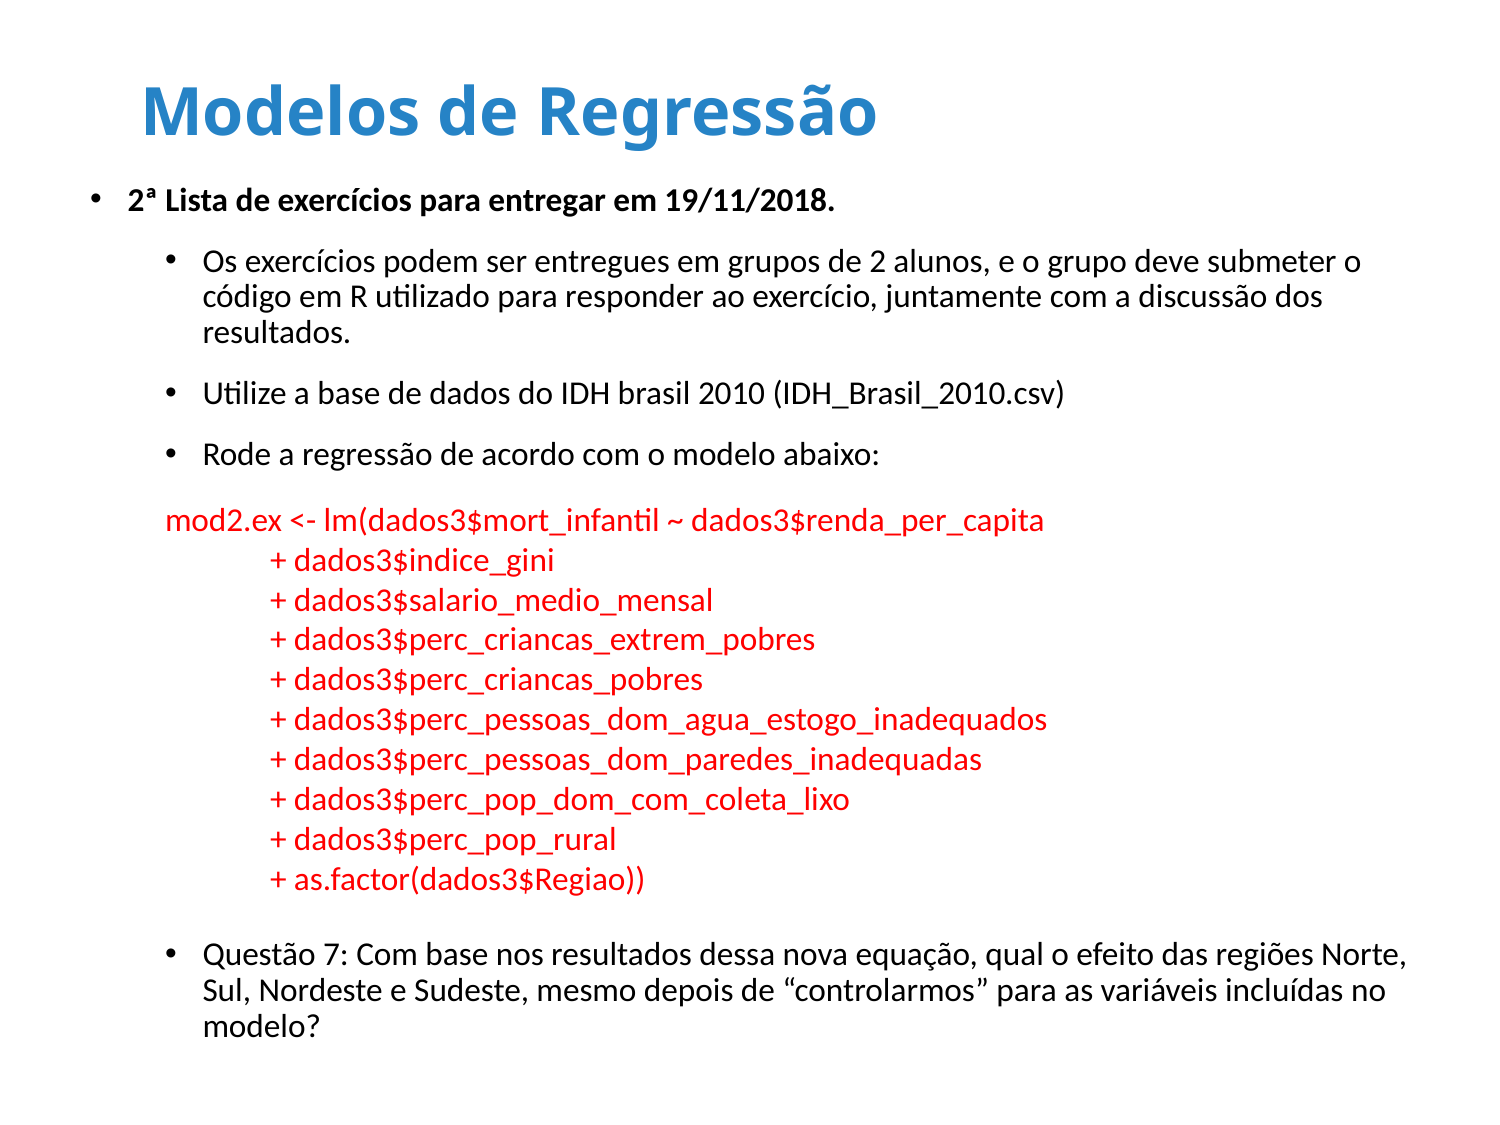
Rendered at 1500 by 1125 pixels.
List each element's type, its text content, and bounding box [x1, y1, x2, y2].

list 2ª Lista de exercícios para entregar em 19/11/2018. Os exercícios podem ser entregues em grupos de 2 alunos, e o grupo deve submeter o código em R utilizado para responder ao exercício, juntamente com a discussão dos resultados. Utilize a base de dados do IDH brasil 2010 (IDH_Brasil_2010.csv) Rode a regressão de acordo com o modelo abaixo: mod2.ex <- lm(dados3$mort_infantil ~ dados3$renda_per_capita + dados3$indice_gini + dados3$salario_medio_mensal + dados3$perc_criancas_extrem_pobres + dados3$perc_criancas_pobres + dados3$perc_pessoas_dom_agua_estogo_inadequados + dados3$perc_pessoas_dom_paredes_inadequadas + dados3$perc_pop_dom_com_coleta_lixo + dados3$perc_pop_rural + as.factor(dados3$Regiao)) Questão 7: Com base nos resultados dessa nova equação, qual o efeito das regiões Norte, Sul, Nordeste e Sudeste, mesmo depois de “controlarmos” para as variáveis incluídas no modelo? [75, 174, 1435, 1113]
title Modelos de Regressão [125, 75, 1096, 152]
